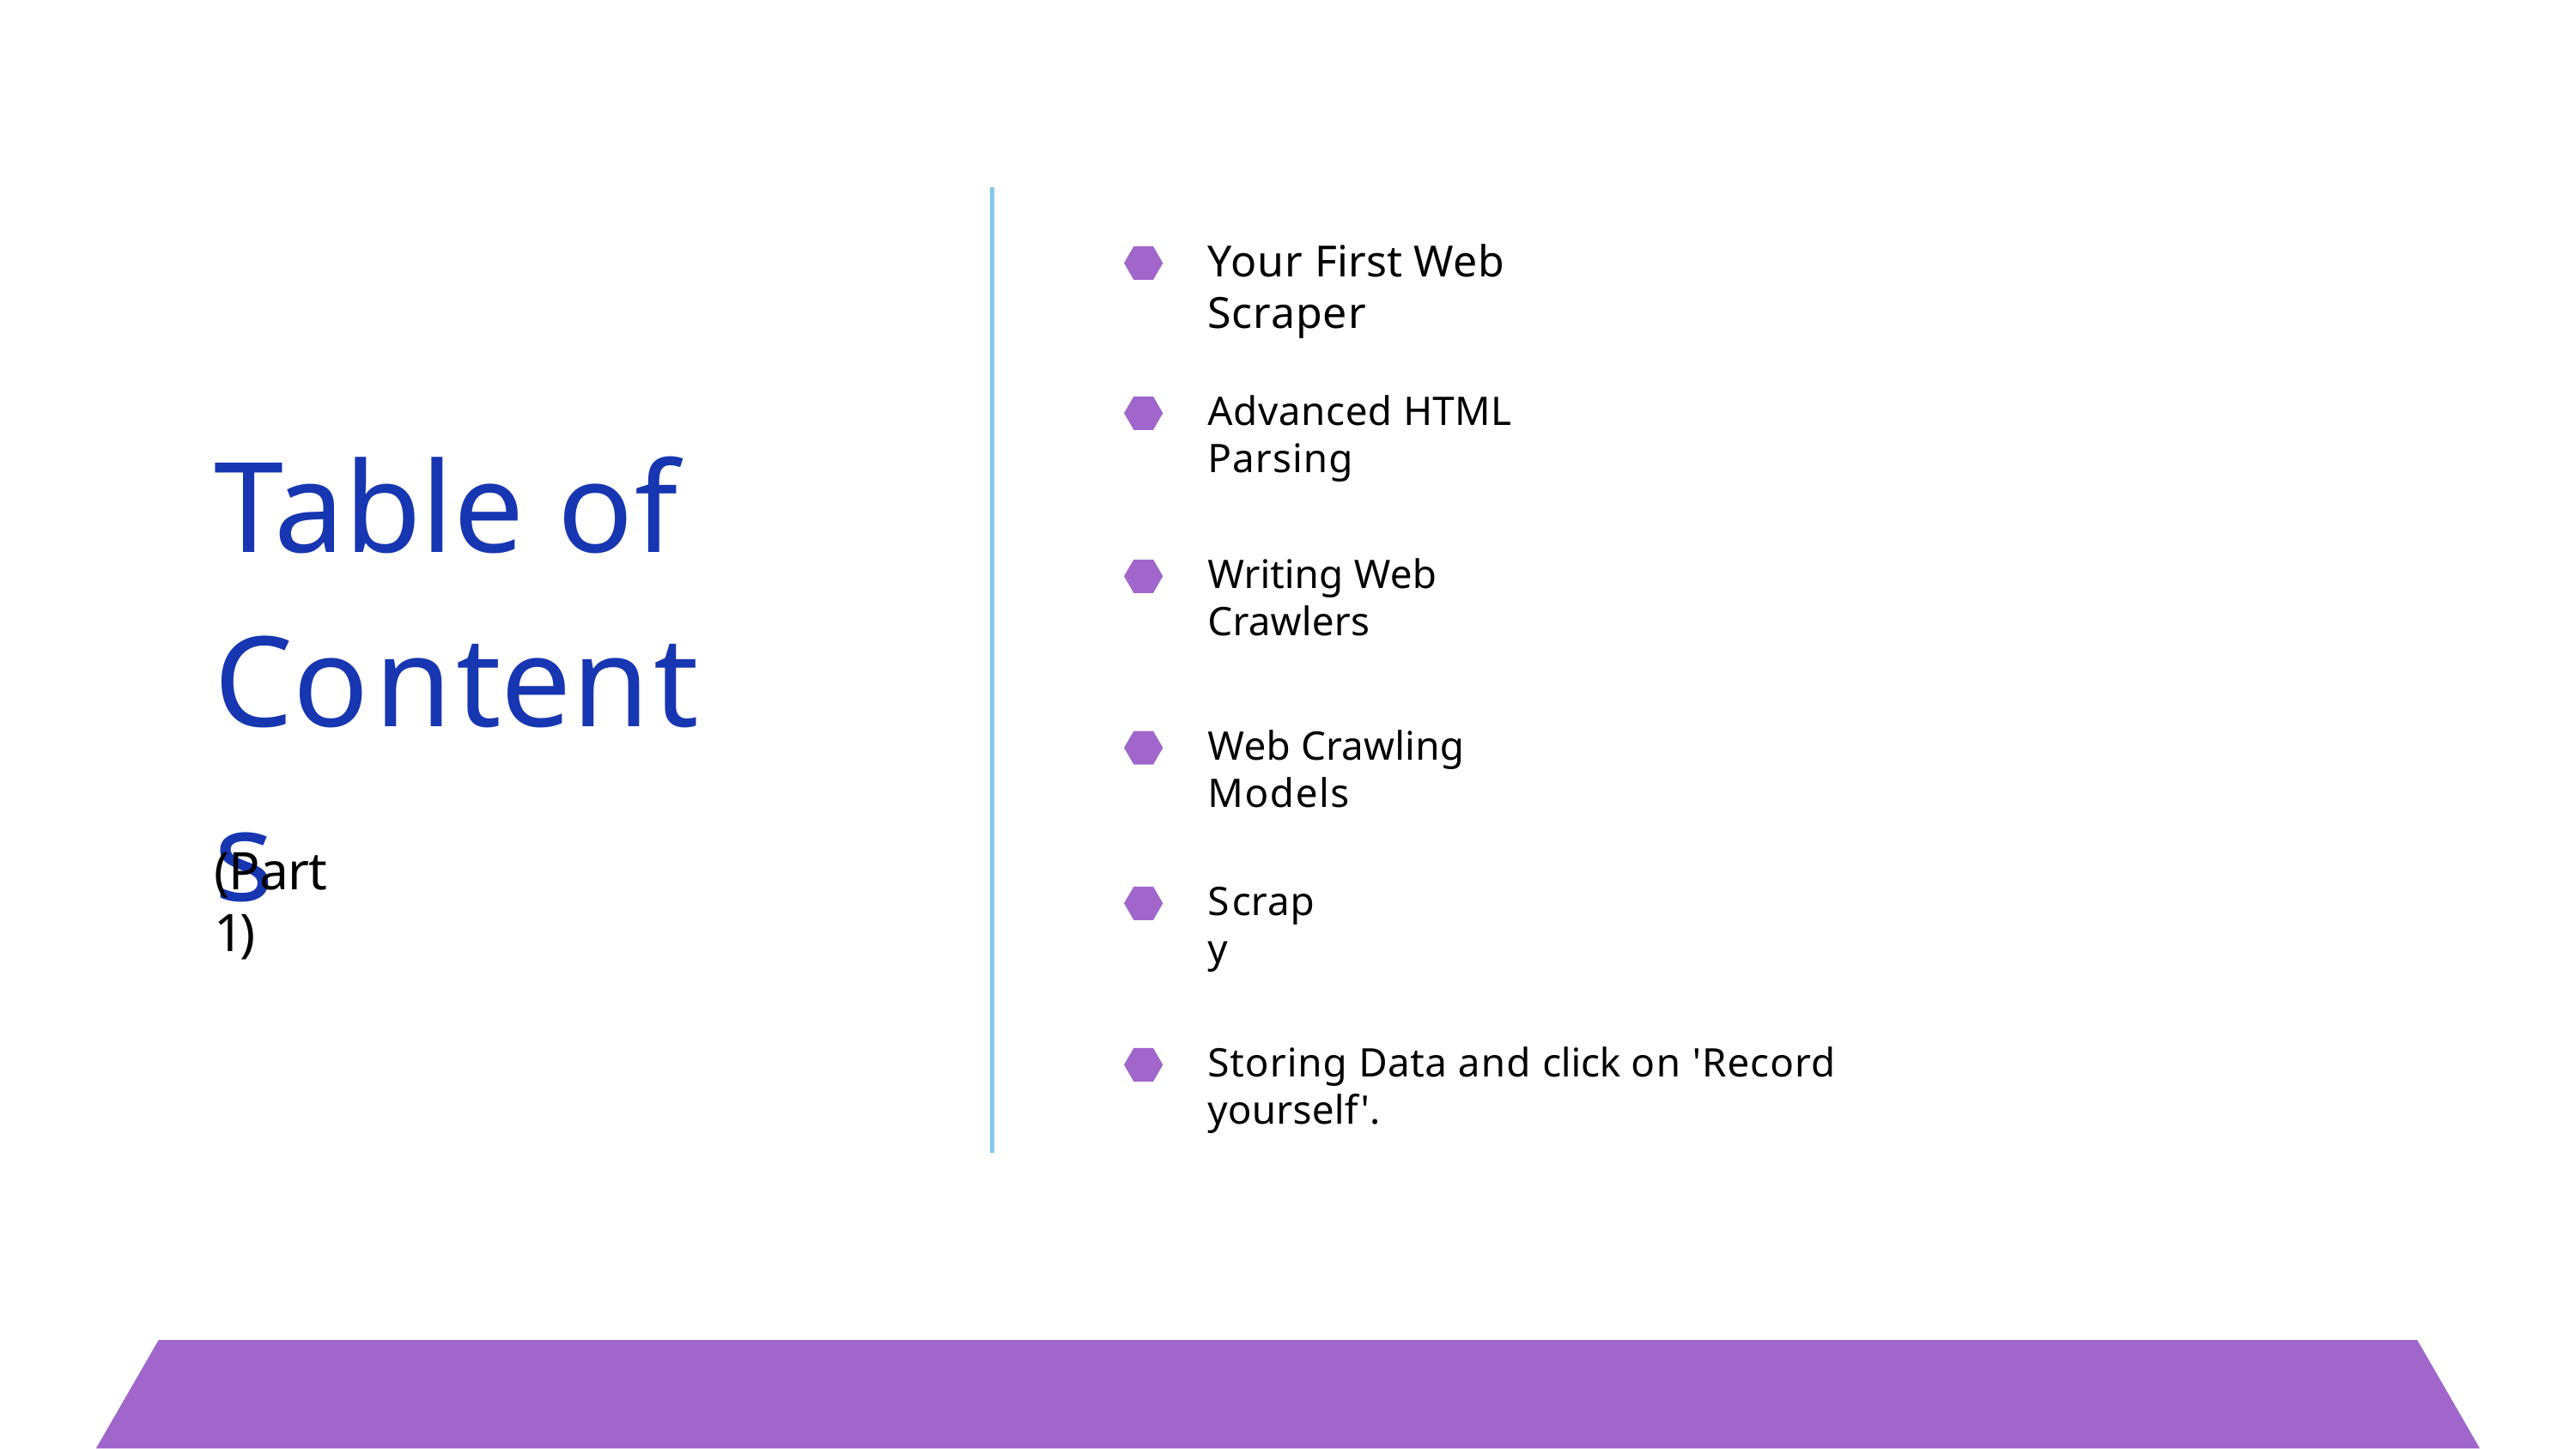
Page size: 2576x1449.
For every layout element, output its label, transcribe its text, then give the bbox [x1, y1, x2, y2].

text_box Scrapy [1206, 874, 1331, 971]
text_box Writing Web Crawlers [1206, 547, 1593, 644]
text_box Advanced HTML Parsing [1206, 384, 1637, 481]
title Table of Contents [212, 402, 728, 926]
text_box Web Crawling Models [1206, 718, 1592, 815]
text_box [1124, 396, 1163, 430]
text_box [1124, 1047, 1163, 1082]
text_box [1124, 559, 1163, 593]
text_box [1124, 886, 1163, 920]
text_box [95, 1340, 2481, 1449]
text_box Storing Data and click on 'Record yourself'. [1206, 1035, 1978, 1132]
text_box (Part 1) [212, 835, 382, 962]
text_box Your First Web Scraper [1206, 232, 1656, 337]
text_box [1124, 246, 1163, 280]
text_box [1124, 731, 1163, 765]
